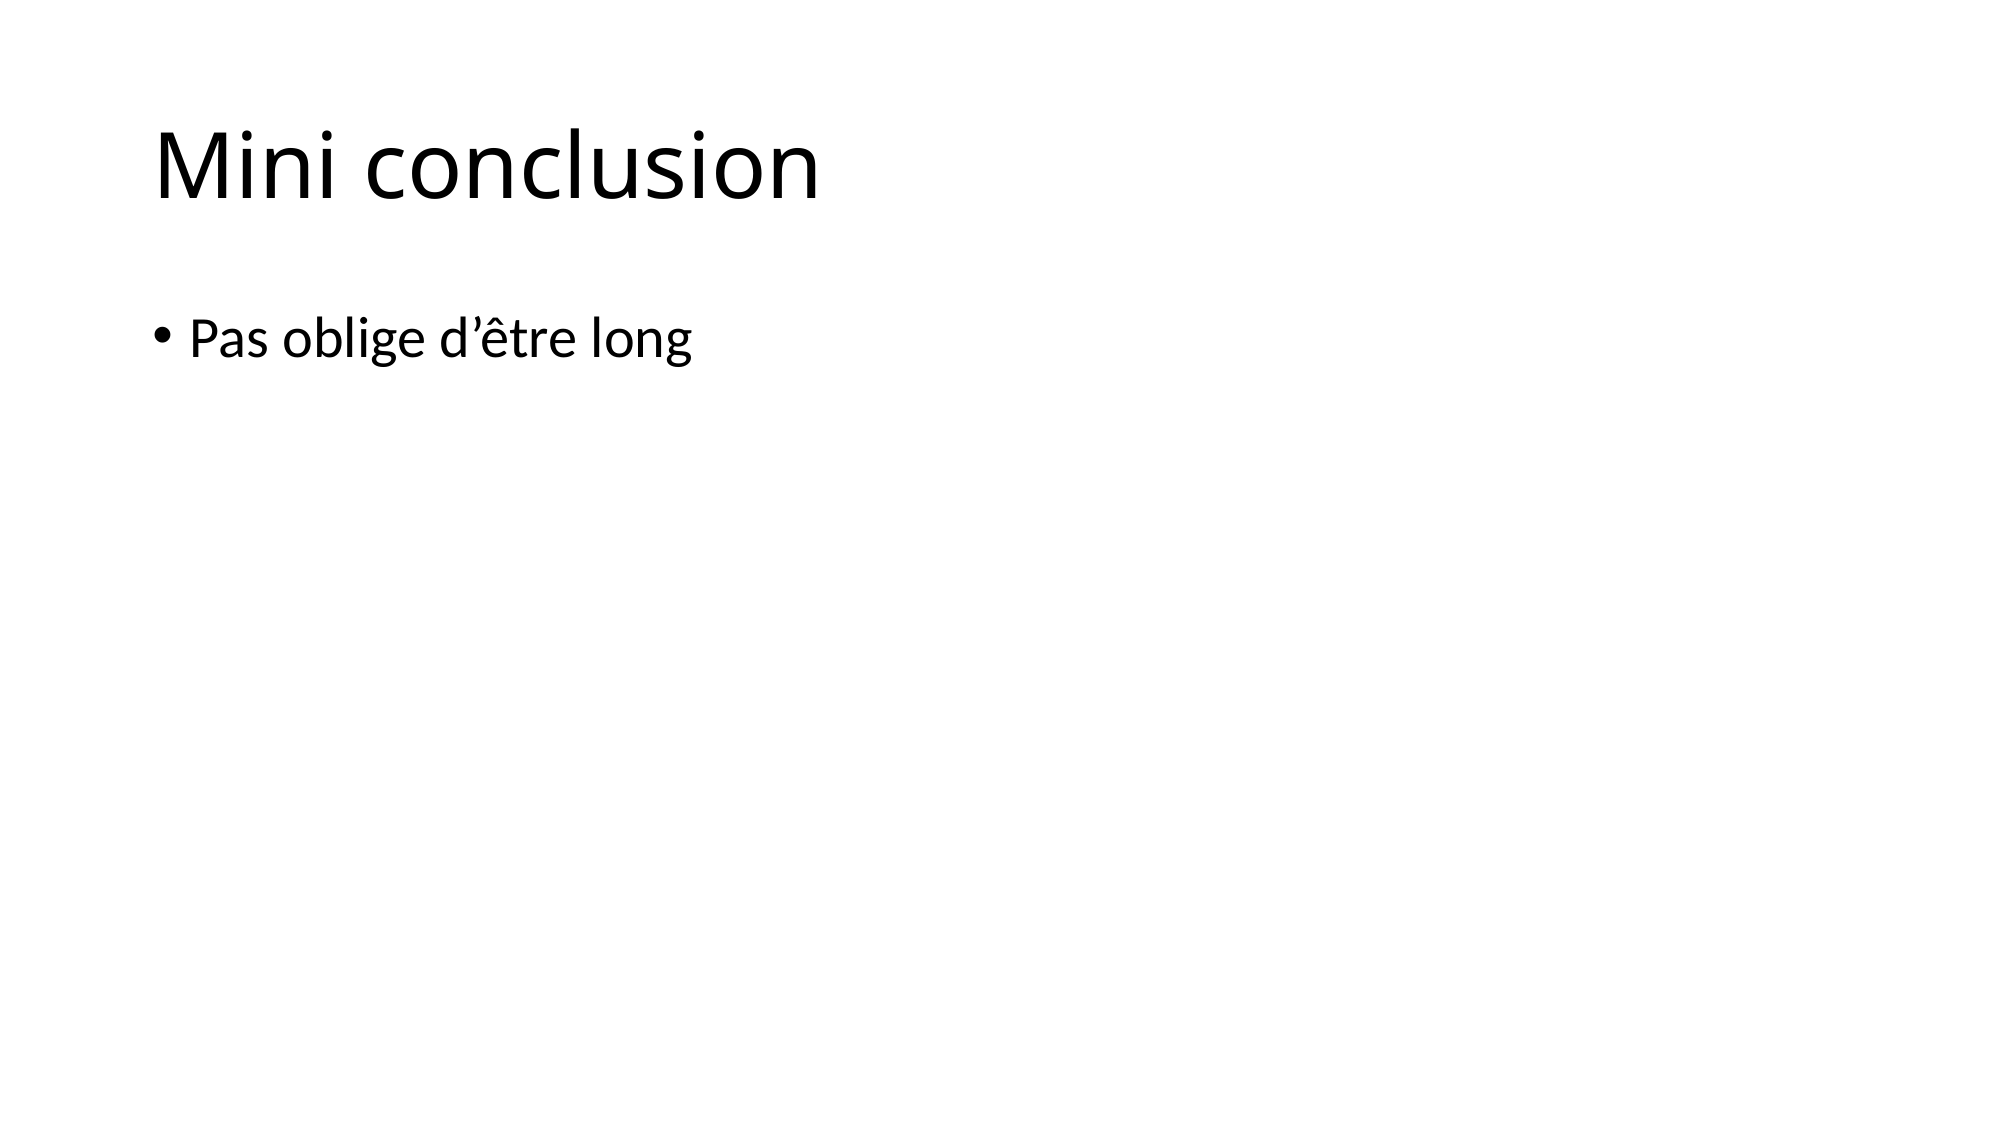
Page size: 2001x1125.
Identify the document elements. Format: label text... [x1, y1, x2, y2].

list Pas oblige d’être long [137, 299, 1863, 1014]
title Mini conclusion [137, 59, 1863, 278]
